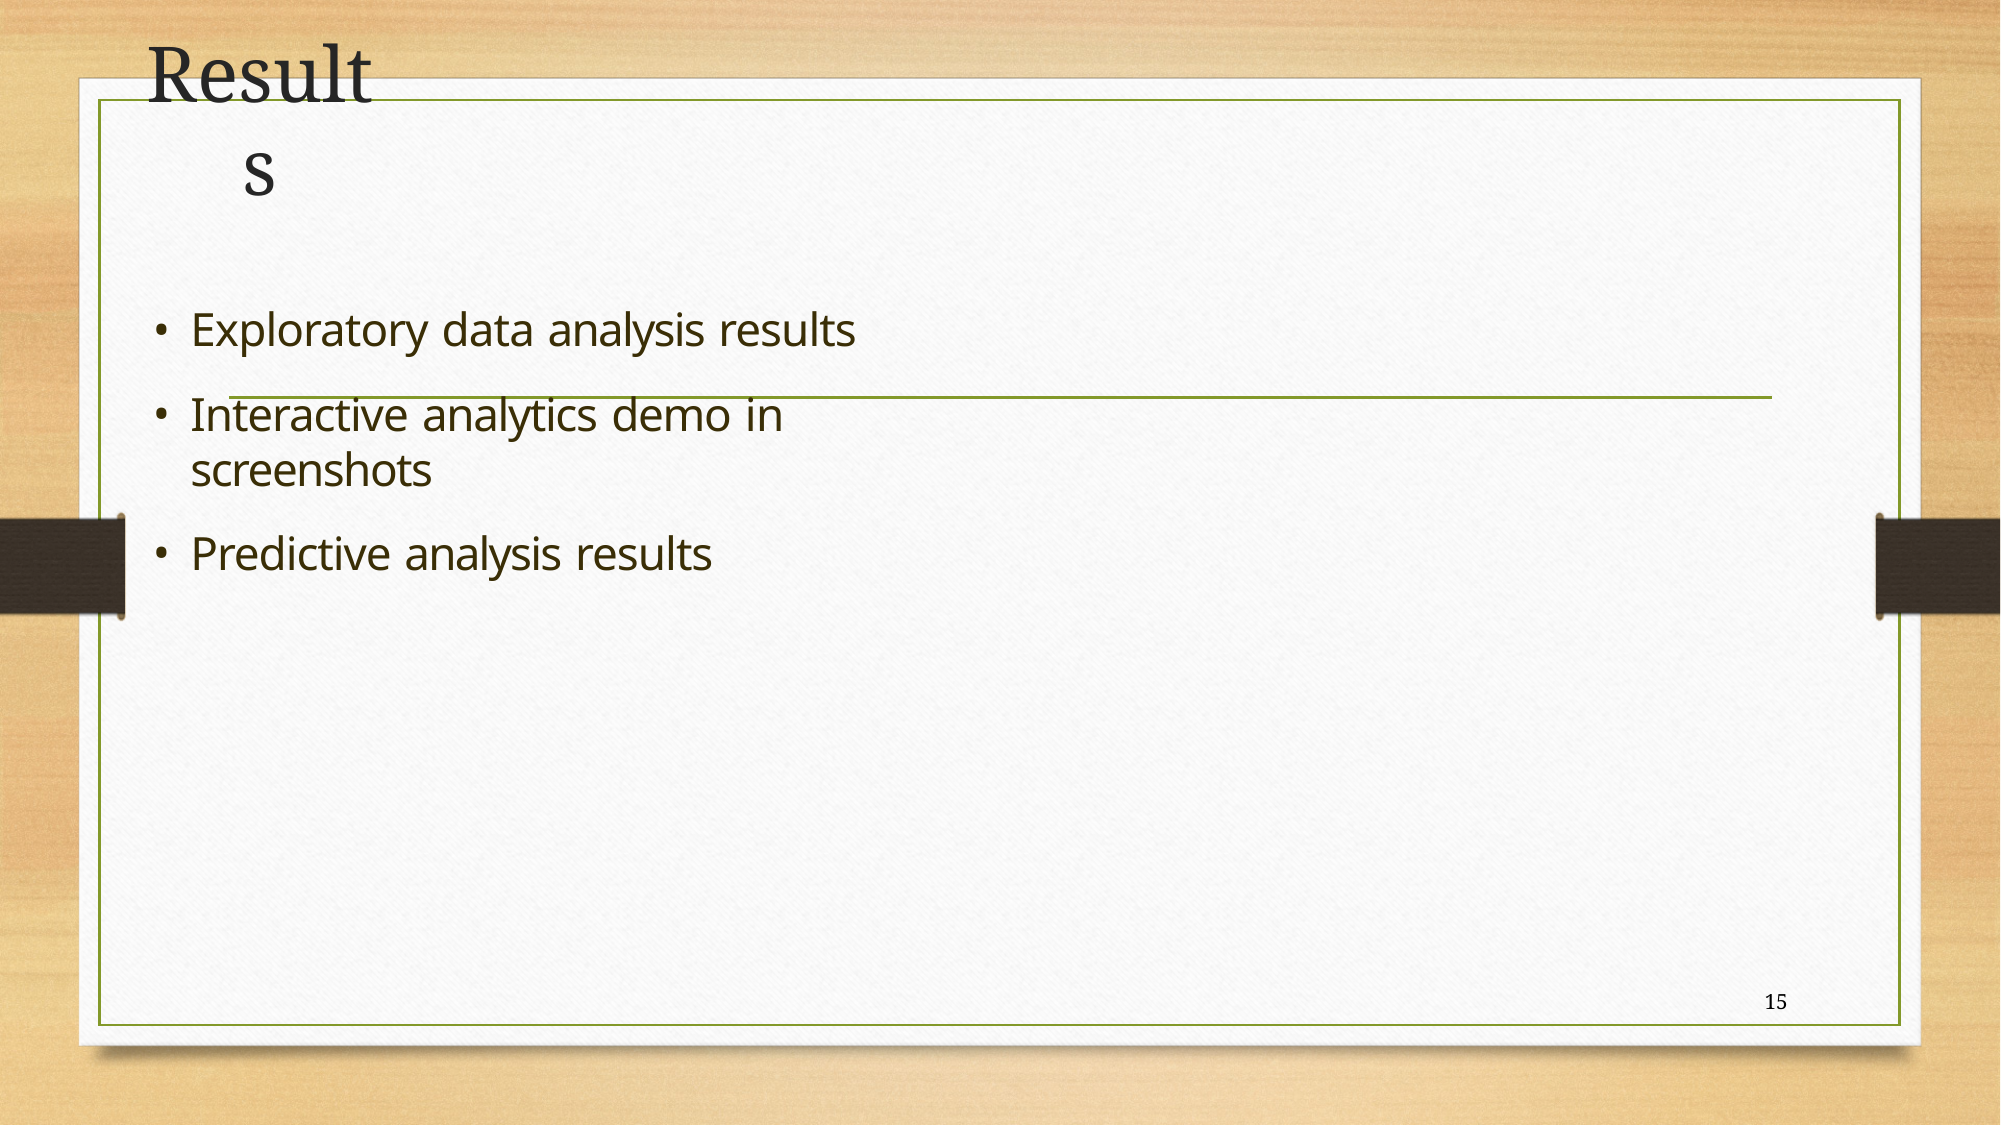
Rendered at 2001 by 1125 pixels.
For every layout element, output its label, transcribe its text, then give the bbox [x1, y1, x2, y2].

text_box Exploratory data analysis results Interactive analytics demo in screenshots Predictive analysis results [150, 269, 992, 580]
picture [0, 0, 2001, 1125]
title Results [139, 21, 378, 212]
slide_number 15 [1698, 675, 1788, 1125]
